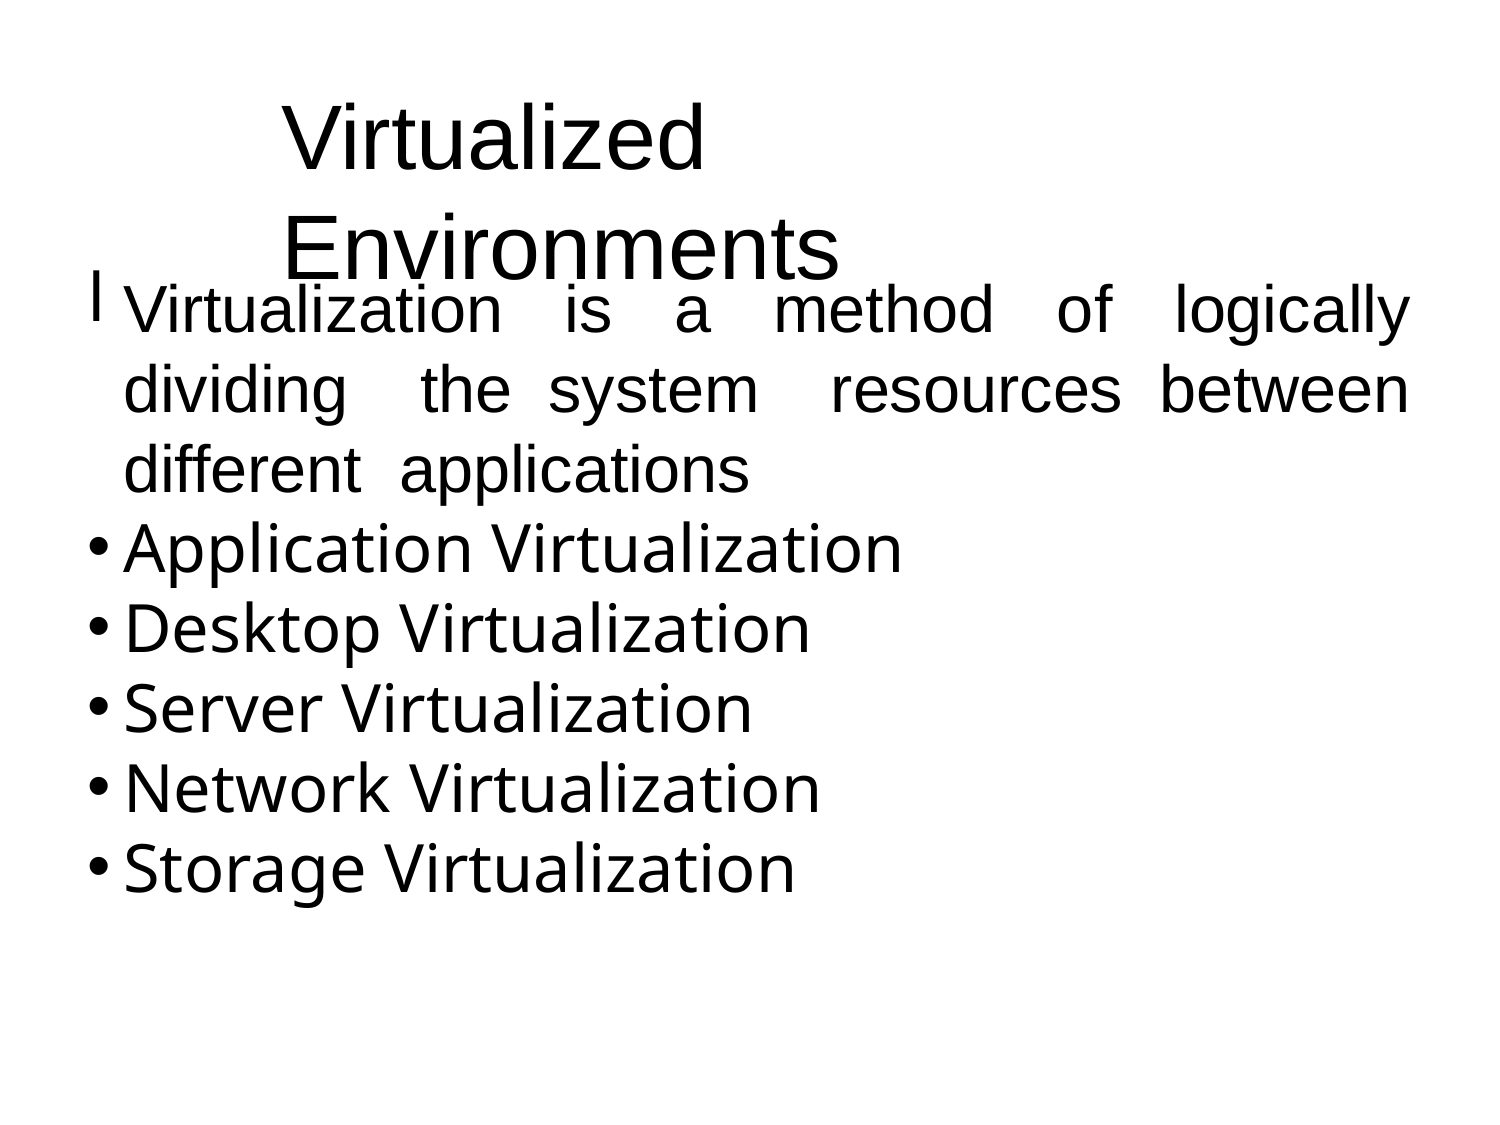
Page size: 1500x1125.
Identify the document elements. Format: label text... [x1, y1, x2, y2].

text_box Virtualized Environments [280, 75, 1219, 263]
text_box Virtualization is a method of logically dividing the system resources between different applications Application Virtualization Desktop Virtualization Server Virtualization Network Virtualization Storage Virtualization [87, 263, 1412, 989]
